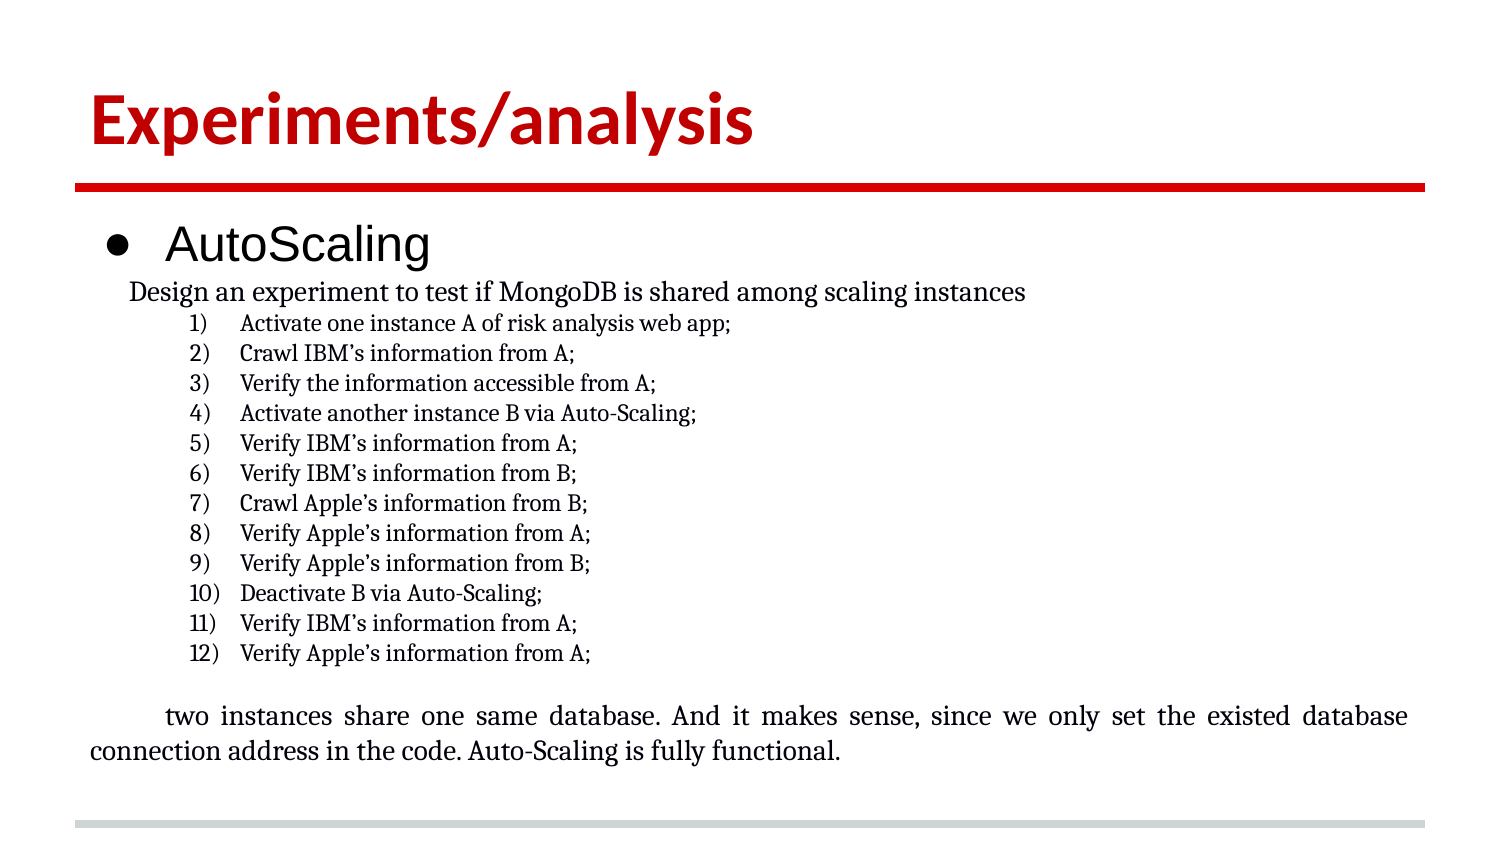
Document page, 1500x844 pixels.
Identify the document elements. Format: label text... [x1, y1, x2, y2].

title Experiments/analysis [75, 33, 1425, 175]
list AutoScaling Design an experiment to test if MongoDB is shared among scaling instances Activate one instance A of risk analysis web app; Crawl IBM’s information from A; Verify the information accessible from A; Activate another instance B via Auto-Scaling; Verify IBM’s information from A; Verify IBM’s information from B; Crawl Apple’s information from B; Verify Apple’s information from A; Verify Apple’s information from B; Deactivate B via Auto-Scaling; Verify IBM’s information from A; Verify Apple’s information from A; two instances share one same database. And it makes sense, since we only set the existed database connection address in the code. Auto-Scaling is fully functional. [75, 196, 1425, 808]
